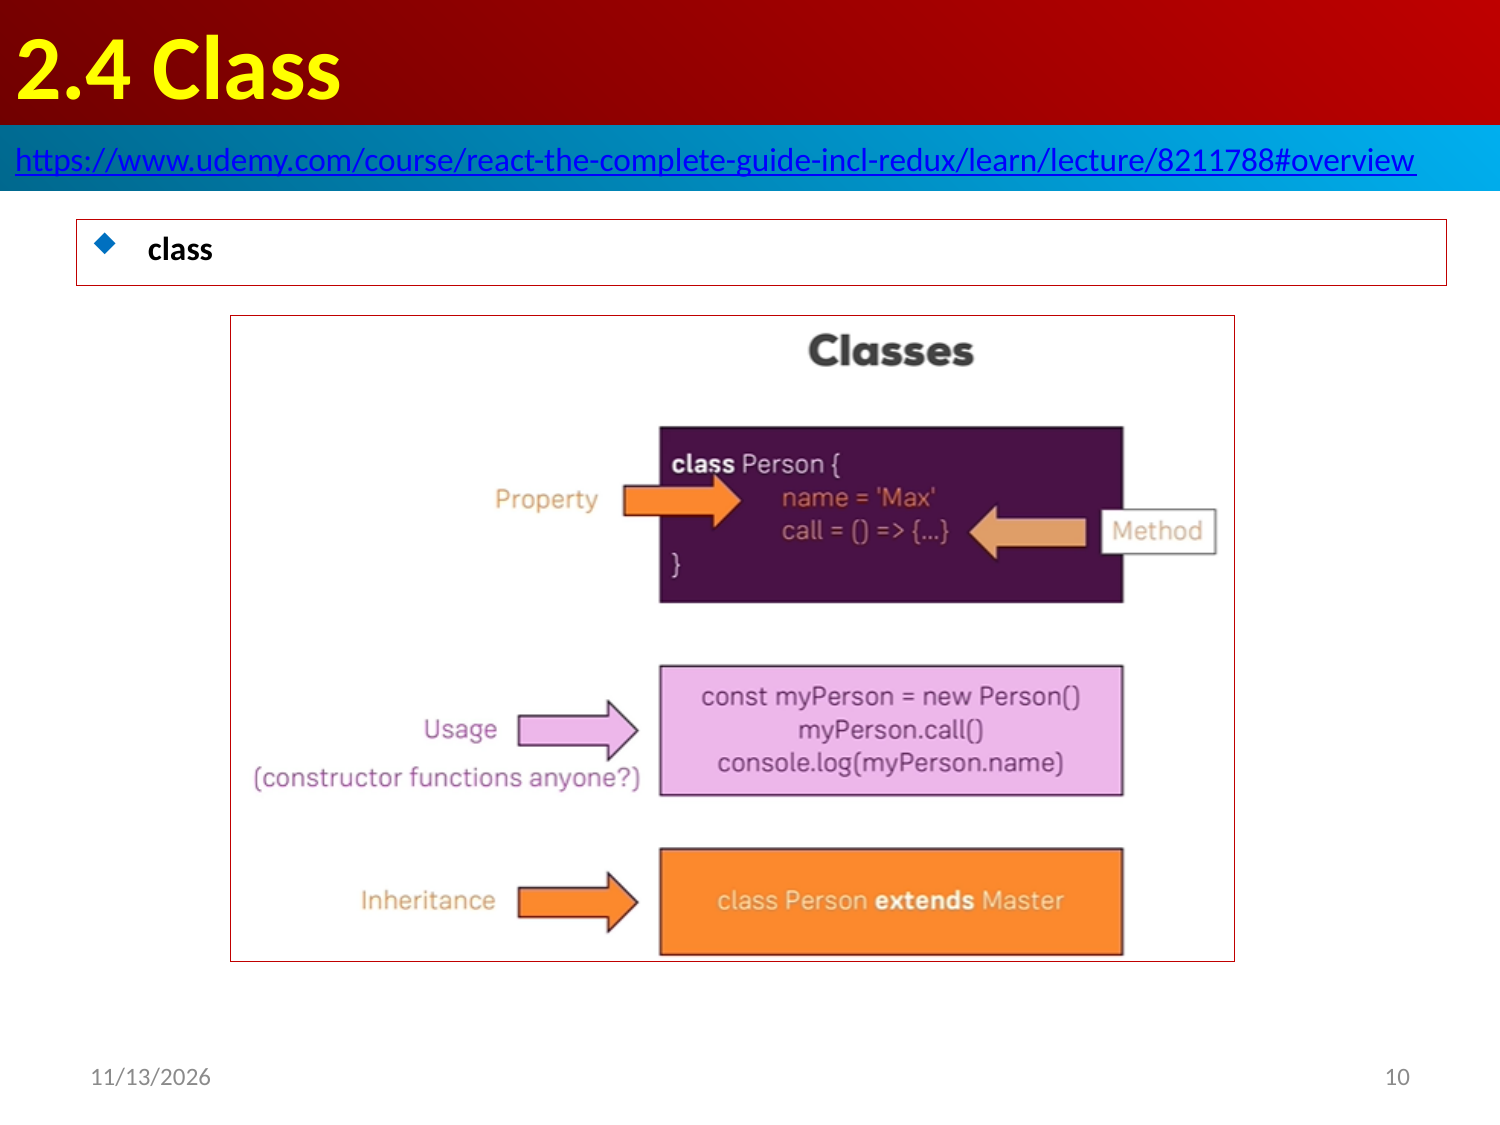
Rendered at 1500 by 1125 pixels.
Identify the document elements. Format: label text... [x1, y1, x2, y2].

slide_number 10 [1074, 1042, 1425, 1109]
text_box https://www.udemy.com/course/react-the-complete-guide-incl-redux/learn/lecture/8211788#overview [0, 125, 1500, 191]
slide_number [75, 1042, 425, 1109]
title 2.4 Class [0, 0, 1500, 125]
subtitle class [76, 219, 1447, 286]
picture [229, 315, 1235, 962]
